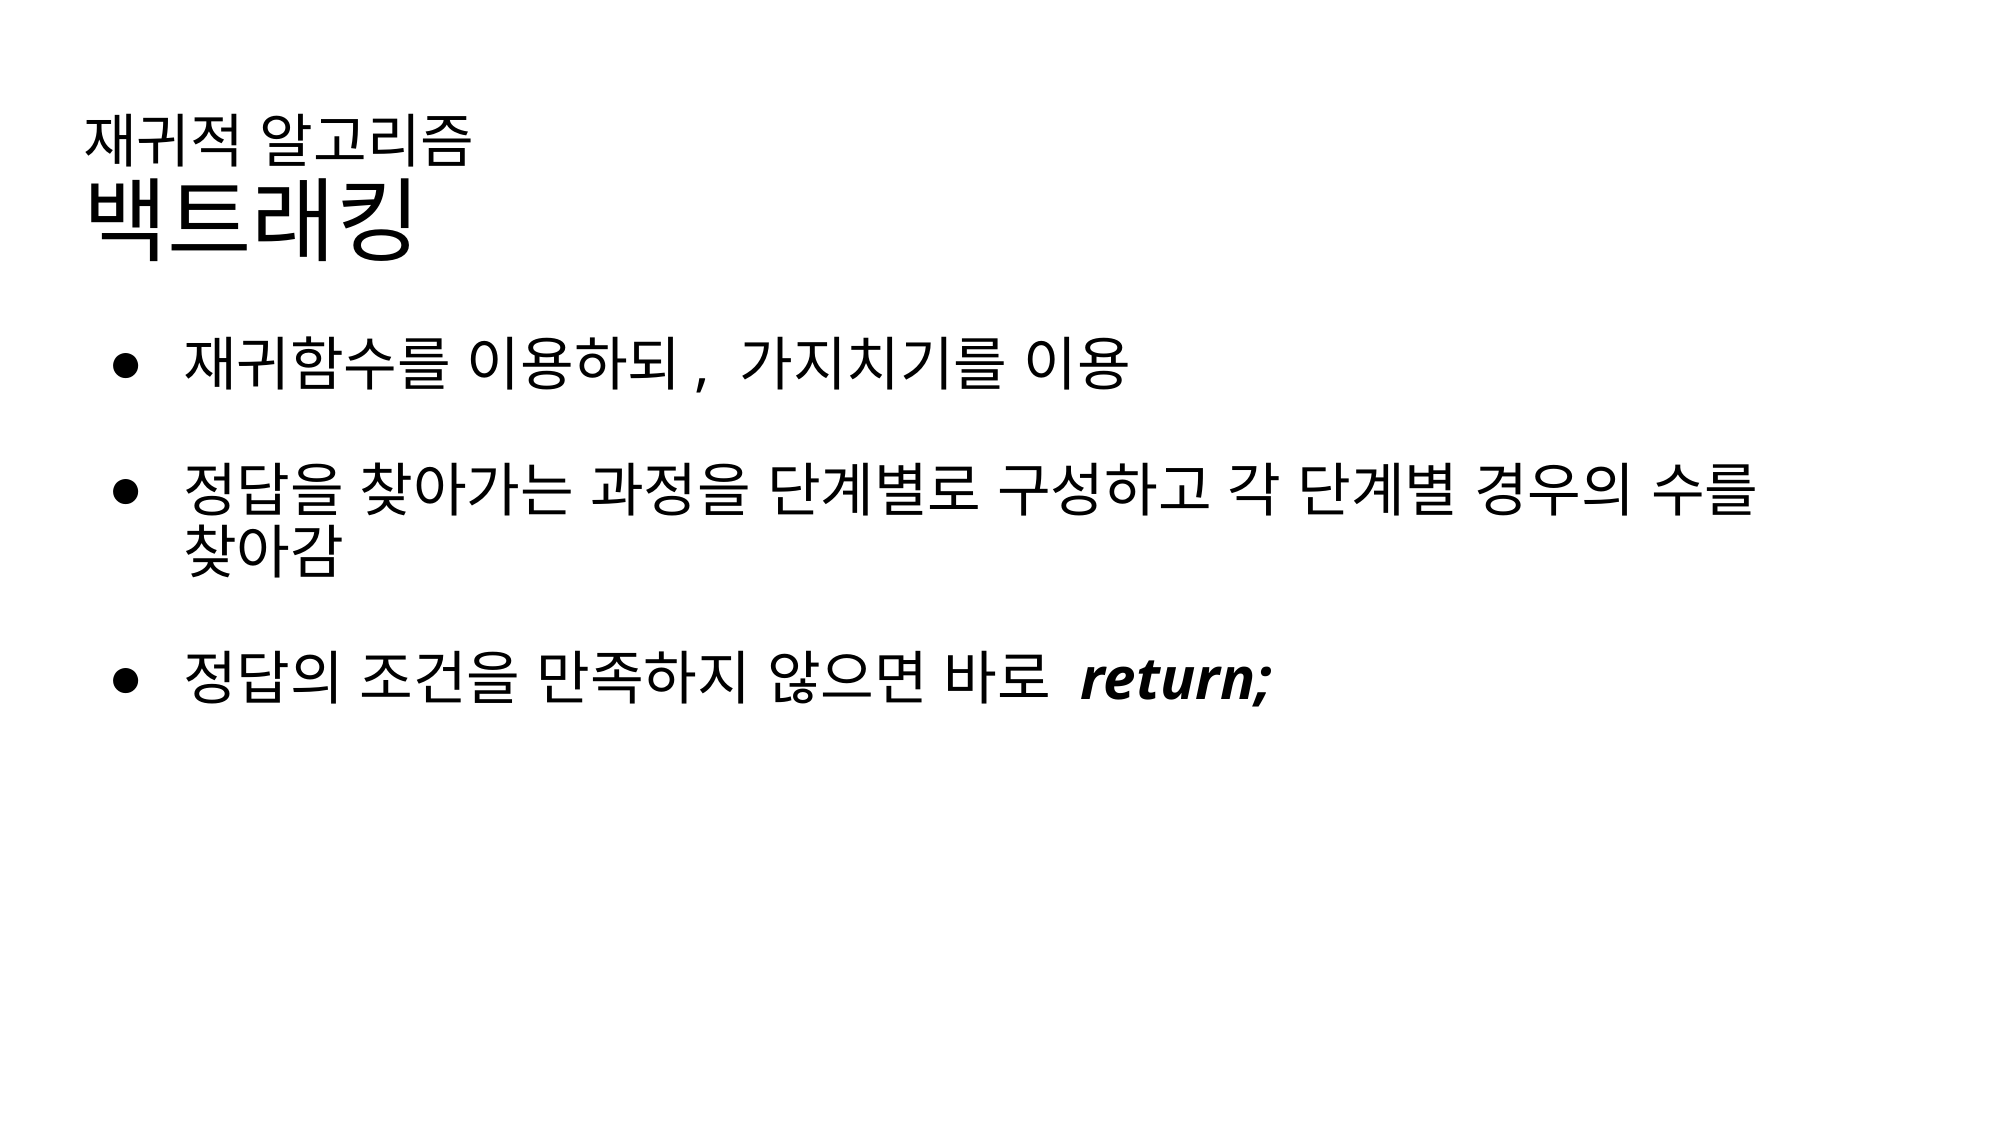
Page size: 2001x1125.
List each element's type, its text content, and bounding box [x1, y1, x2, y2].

title 재귀적 알고리즘 백트래킹 [68, 97, 1932, 281]
list 재귀함수를 이용하되, 가지치기를 이용 정답을 찾아가는 과정을 단계별로 구성하고 각 단계별 경우의 수를 찾아감 정답의 조건을 만족하지 않으면 바로 return; [68, 319, 1932, 1000]
